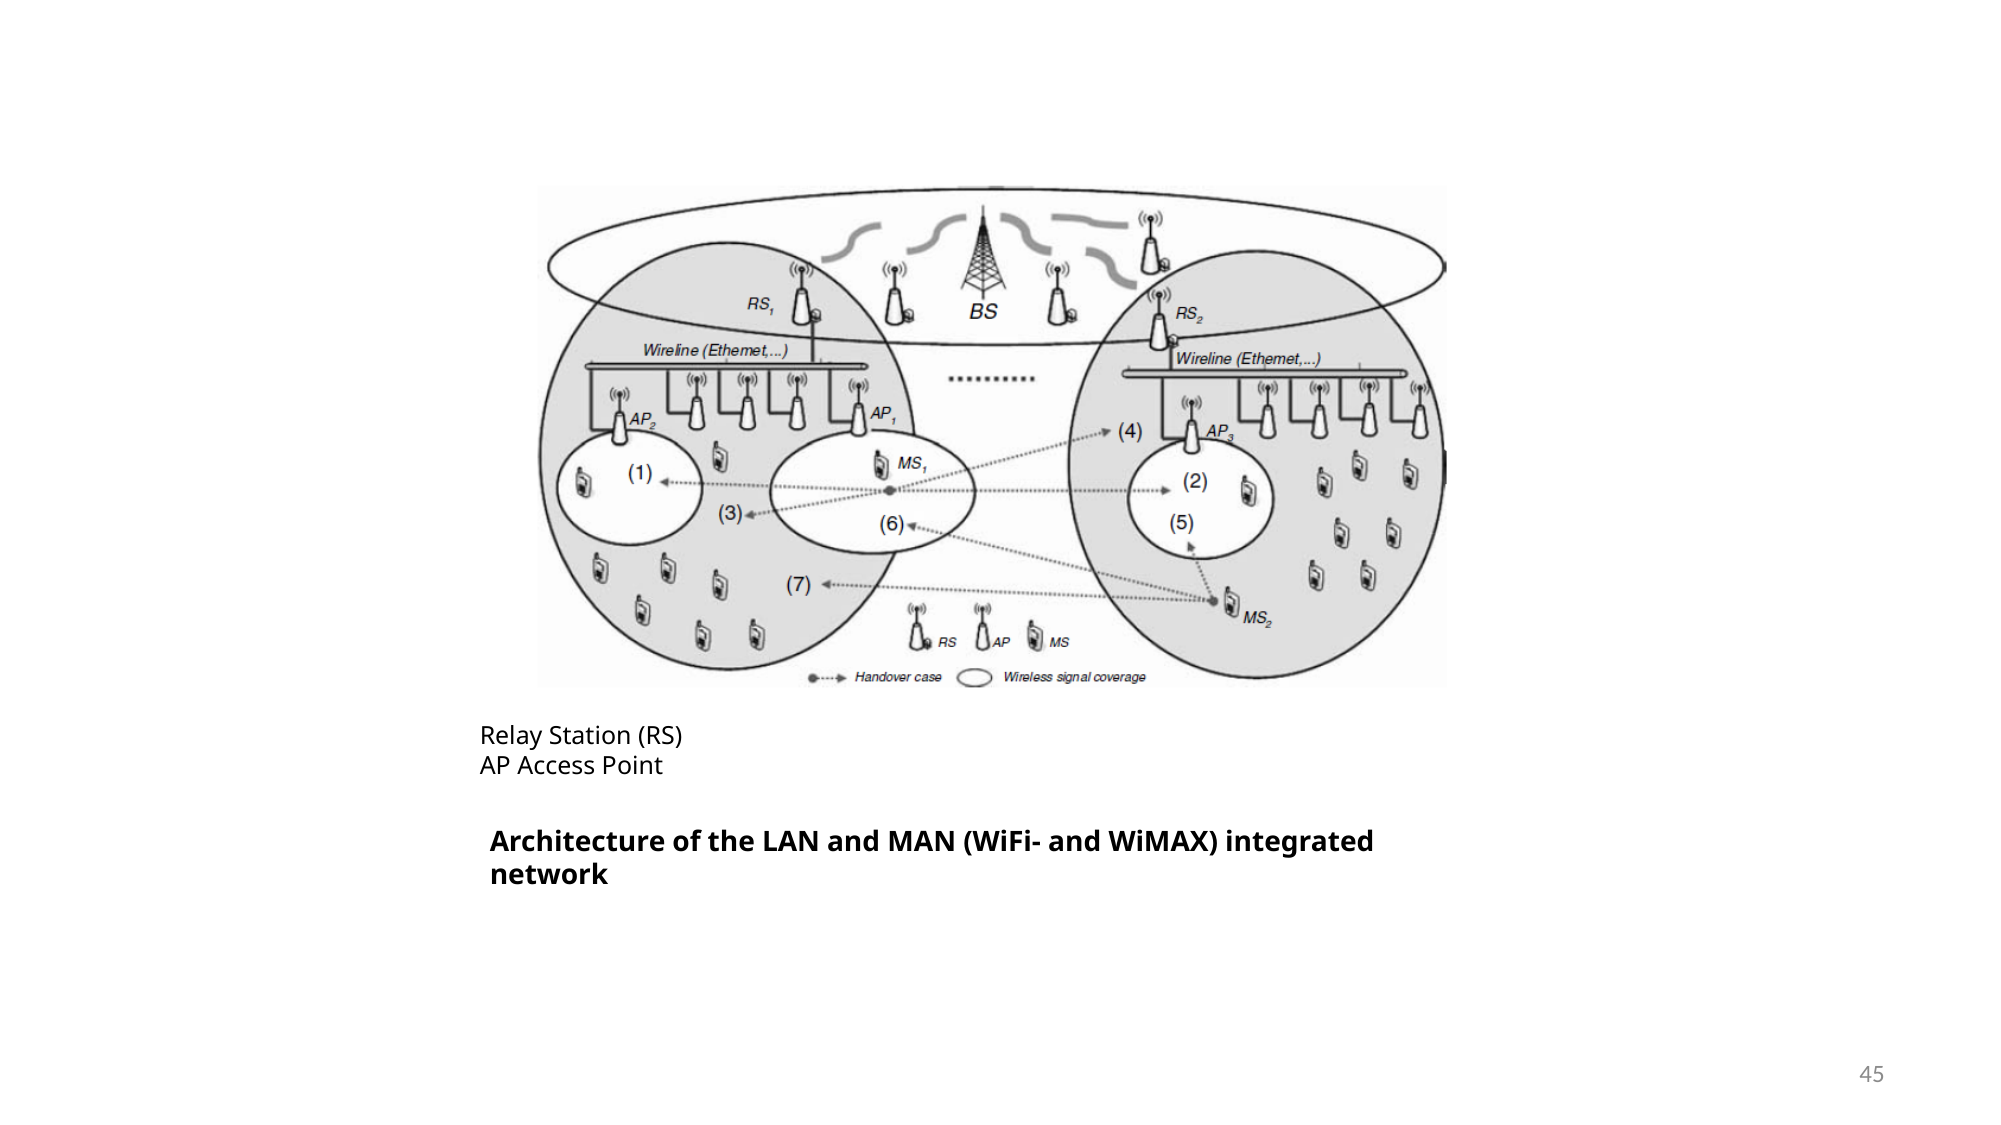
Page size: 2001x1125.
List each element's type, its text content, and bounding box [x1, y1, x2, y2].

text_box Architecture of the LAN and MAN (WiFi- and WiMAX) integrated network [474, 815, 1507, 898]
text_box Relay Station (RS) AP Access Point [465, 712, 698, 788]
picture [521, 168, 1456, 691]
slide_number 45 [1433, 1042, 1900, 1103]
